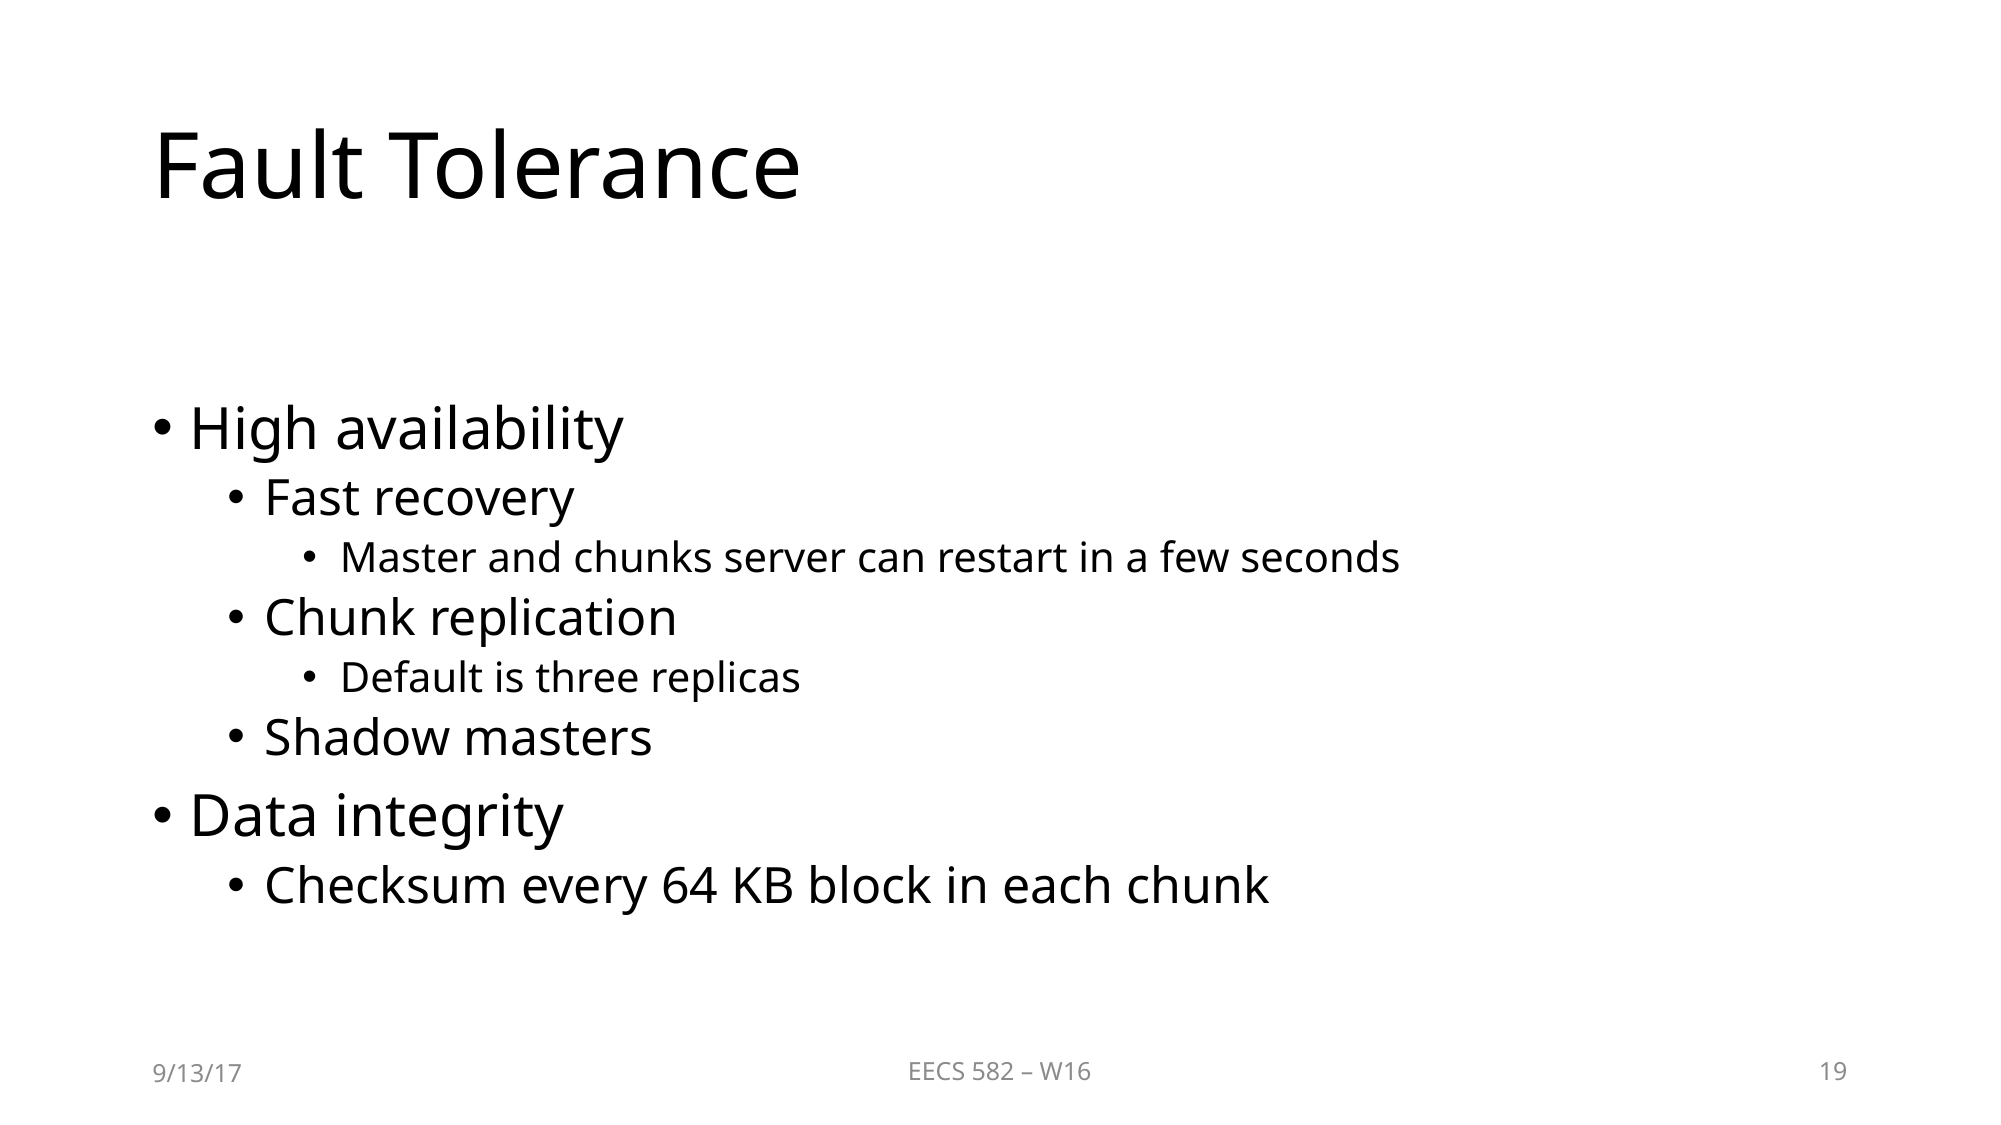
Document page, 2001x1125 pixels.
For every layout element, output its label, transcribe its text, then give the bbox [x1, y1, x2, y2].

slide_number 19 [1412, 1042, 1863, 1103]
list High availability Fast recovery Master and chunks server can restart in a few seconds Chunk replication Default is three replicas Shadow masters Data integrity Checksum every 64 KB block in each chunk [137, 299, 1863, 1014]
footer EECS 582 – W16 [662, 1042, 1338, 1103]
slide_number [137, 1042, 588, 1103]
title Fault Tolerance [137, 59, 1863, 278]
